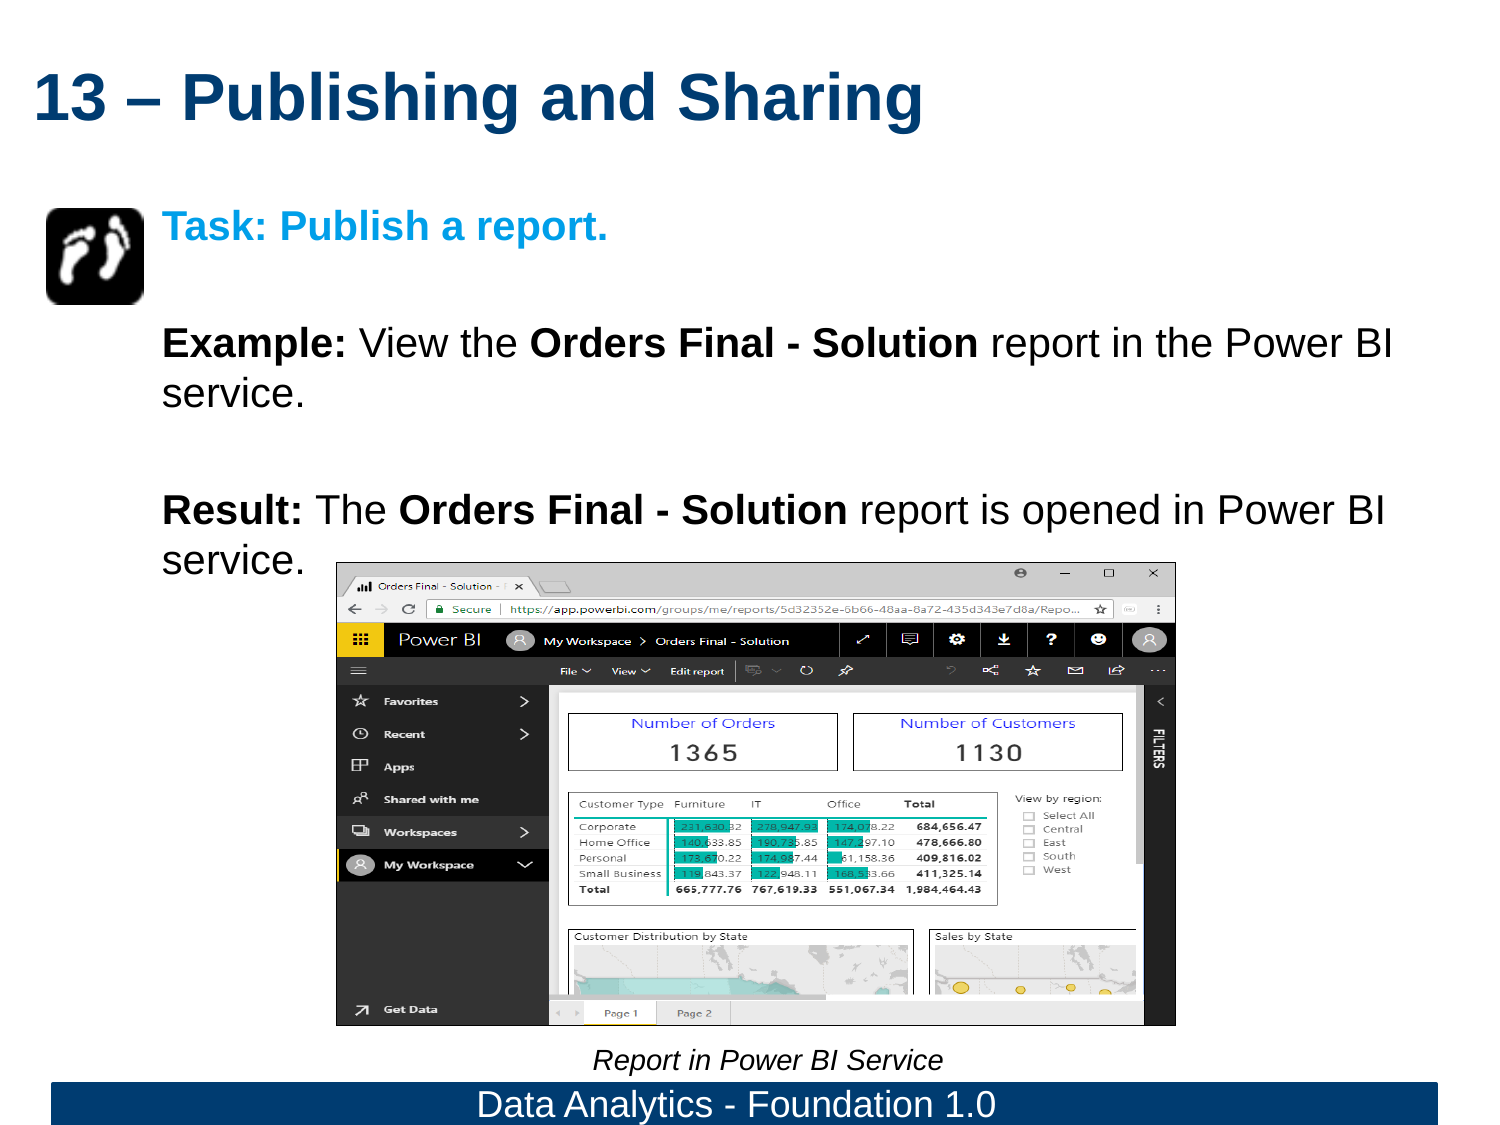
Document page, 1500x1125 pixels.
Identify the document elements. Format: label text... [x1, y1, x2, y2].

footer Data Analytics - Foundation 1.0 [461, 1072, 1041, 1125]
picture [336, 562, 1176, 1026]
text_box Report in Power BI Service [428, 1035, 1004, 1084]
picture [46, 207, 144, 305]
title 13 – Publishing and Sharing [0, 0, 1500, 188]
text_box Task: Publish a report. Example: View the Orders Final - Solution report in the Power BI service. Result: The Orders Final - Solution report is opened in Power BI service. [146, 191, 1458, 1105]
